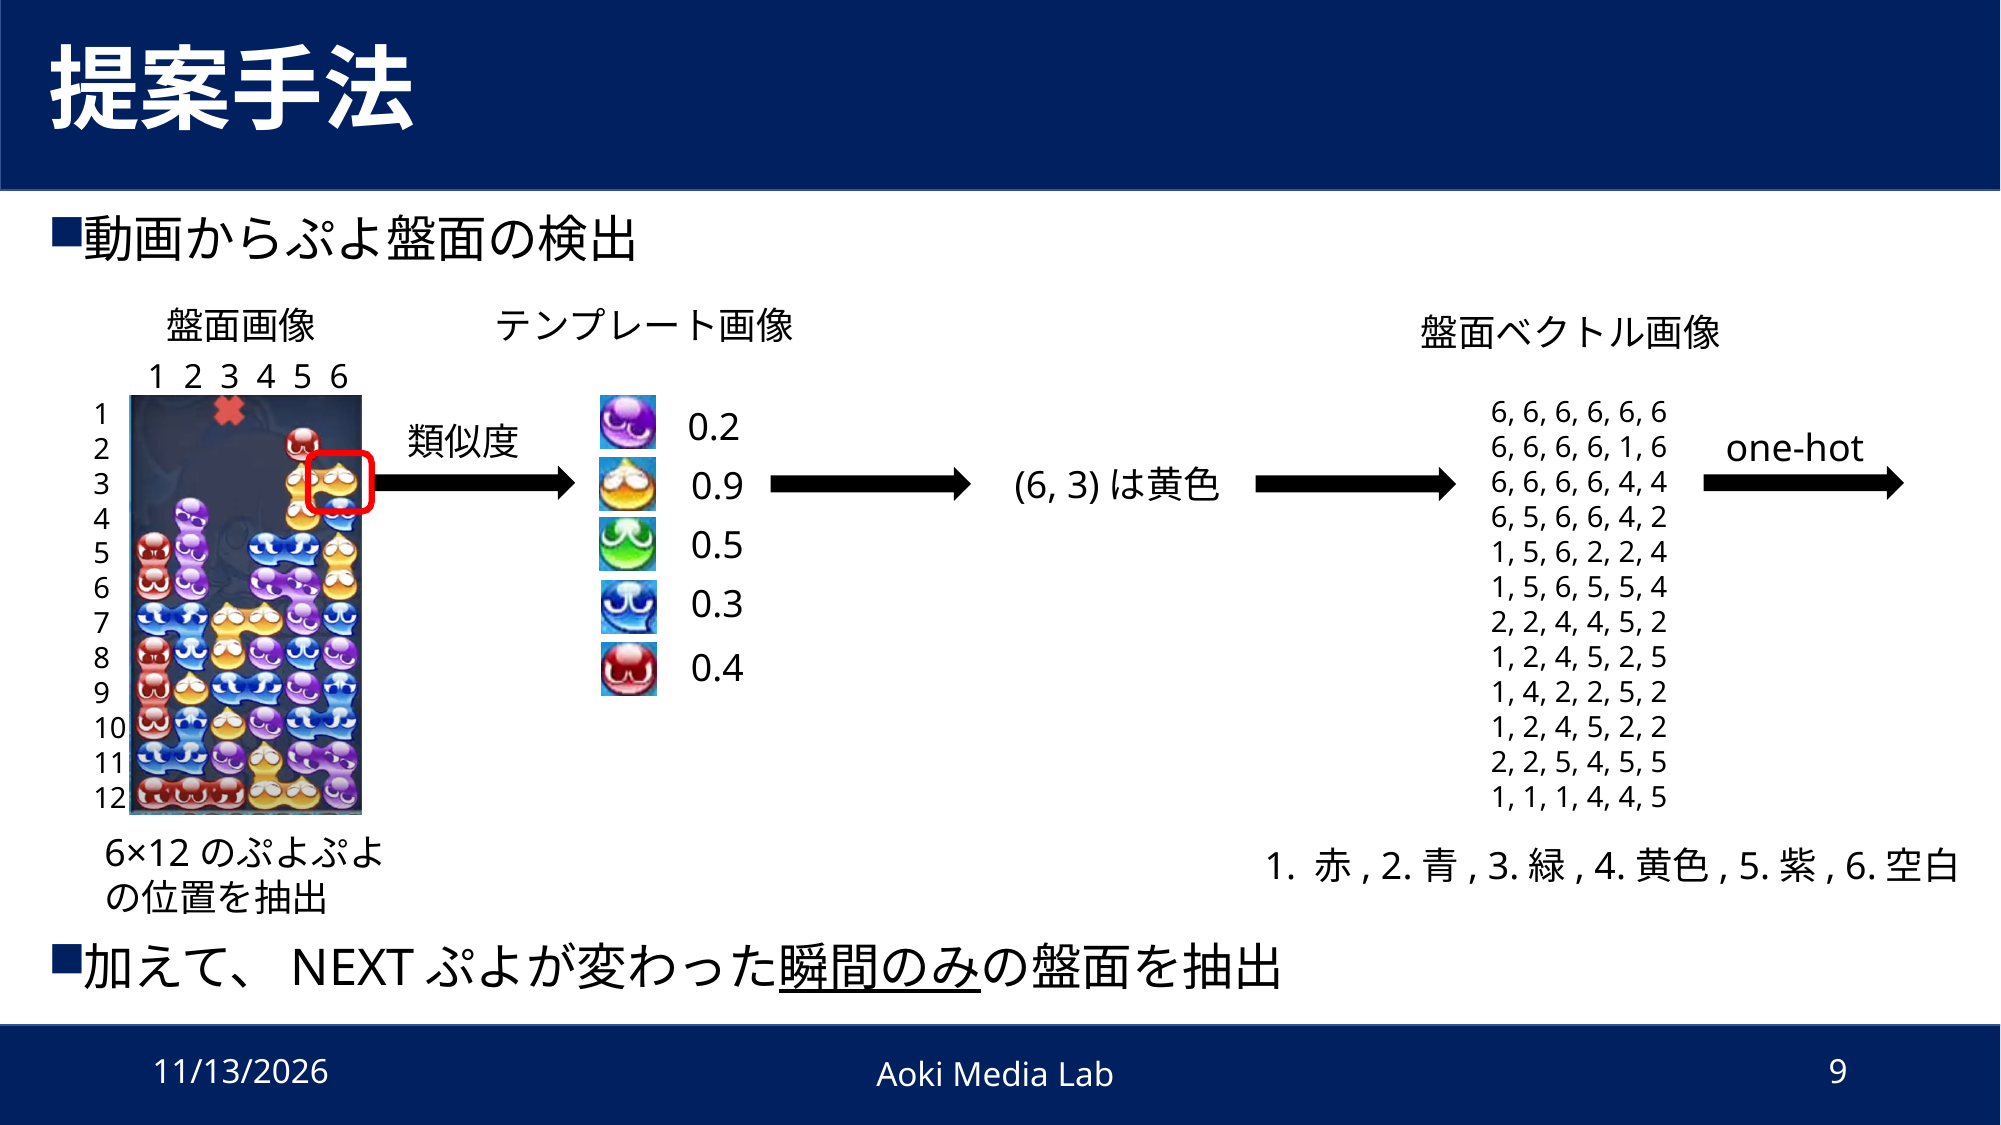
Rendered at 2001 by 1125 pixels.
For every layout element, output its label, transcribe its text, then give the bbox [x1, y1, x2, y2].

list 動画からぷよ盤面の検出 加えて、NEXTぷよが変わった瞬間のみの盤面を抽出 [33, 206, 1974, 1009]
text_box 6, 6, 6, 6, 6, 6 6, 6, 6, 6, 1, 6 6, 6, 6, 6, 4, 4 6, 5, 6, 6, 4, 2 1, 5, 6, 2, 2, 4 1, 5, 6, 5, 5, 4 2, 2, 4, 4, 5, 2 1, 2, 4, 5, 2, 5 1, 4, 2, 2, 5, 2 1, 2, 4, 5, 2, 2 2, 2, 5, 4, 5, 5 1, 1, 1, 4, 4, 5 [1476, 385, 1854, 821]
text_box (6, 3)は黄色 [999, 453, 1243, 513]
footer Aoki Media Lab [662, 1042, 1338, 1103]
picture [599, 457, 656, 511]
text_box 1 2 3 4 5 6 [132, 348, 365, 403]
text_box 0.4 [676, 636, 887, 697]
text_box 1. 赤, 2.青, 3.緑, 4.黄色, 5.紫, 6.空白 [1249, 834, 1976, 895]
text_box [1255, 466, 1457, 502]
text_box 盤面画像 [151, 294, 362, 348]
text_box 1 2 3 4 5 6 7 8 9 10 11 12 [78, 387, 142, 822]
slide_number 9 [1412, 1042, 1863, 1103]
picture [599, 517, 656, 571]
text_box 盤面ベクトル画像 [1405, 302, 1756, 362]
text_box [770, 466, 971, 502]
text_box 0.2 [672, 395, 883, 456]
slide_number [137, 1042, 588, 1103]
text_box 6×12のぷよぷよの位置を抽出 [89, 821, 424, 927]
picture [129, 395, 362, 816]
picture [600, 395, 656, 449]
picture [601, 580, 657, 634]
text_box [1703, 474, 1904, 501]
text_box テンプレート画像 [479, 294, 830, 354]
text_box [362, 451, 373, 513]
text_box [374, 471, 576, 501]
text_box 0.3 [676, 573, 887, 633]
text_box 0.5 [676, 513, 887, 573]
text_box 0.9 [676, 454, 887, 513]
title 提案手法 [33, 13, 1974, 174]
picture [601, 642, 657, 696]
text_box one-hot [1710, 416, 2000, 476]
text_box 類似度 [392, 410, 604, 471]
